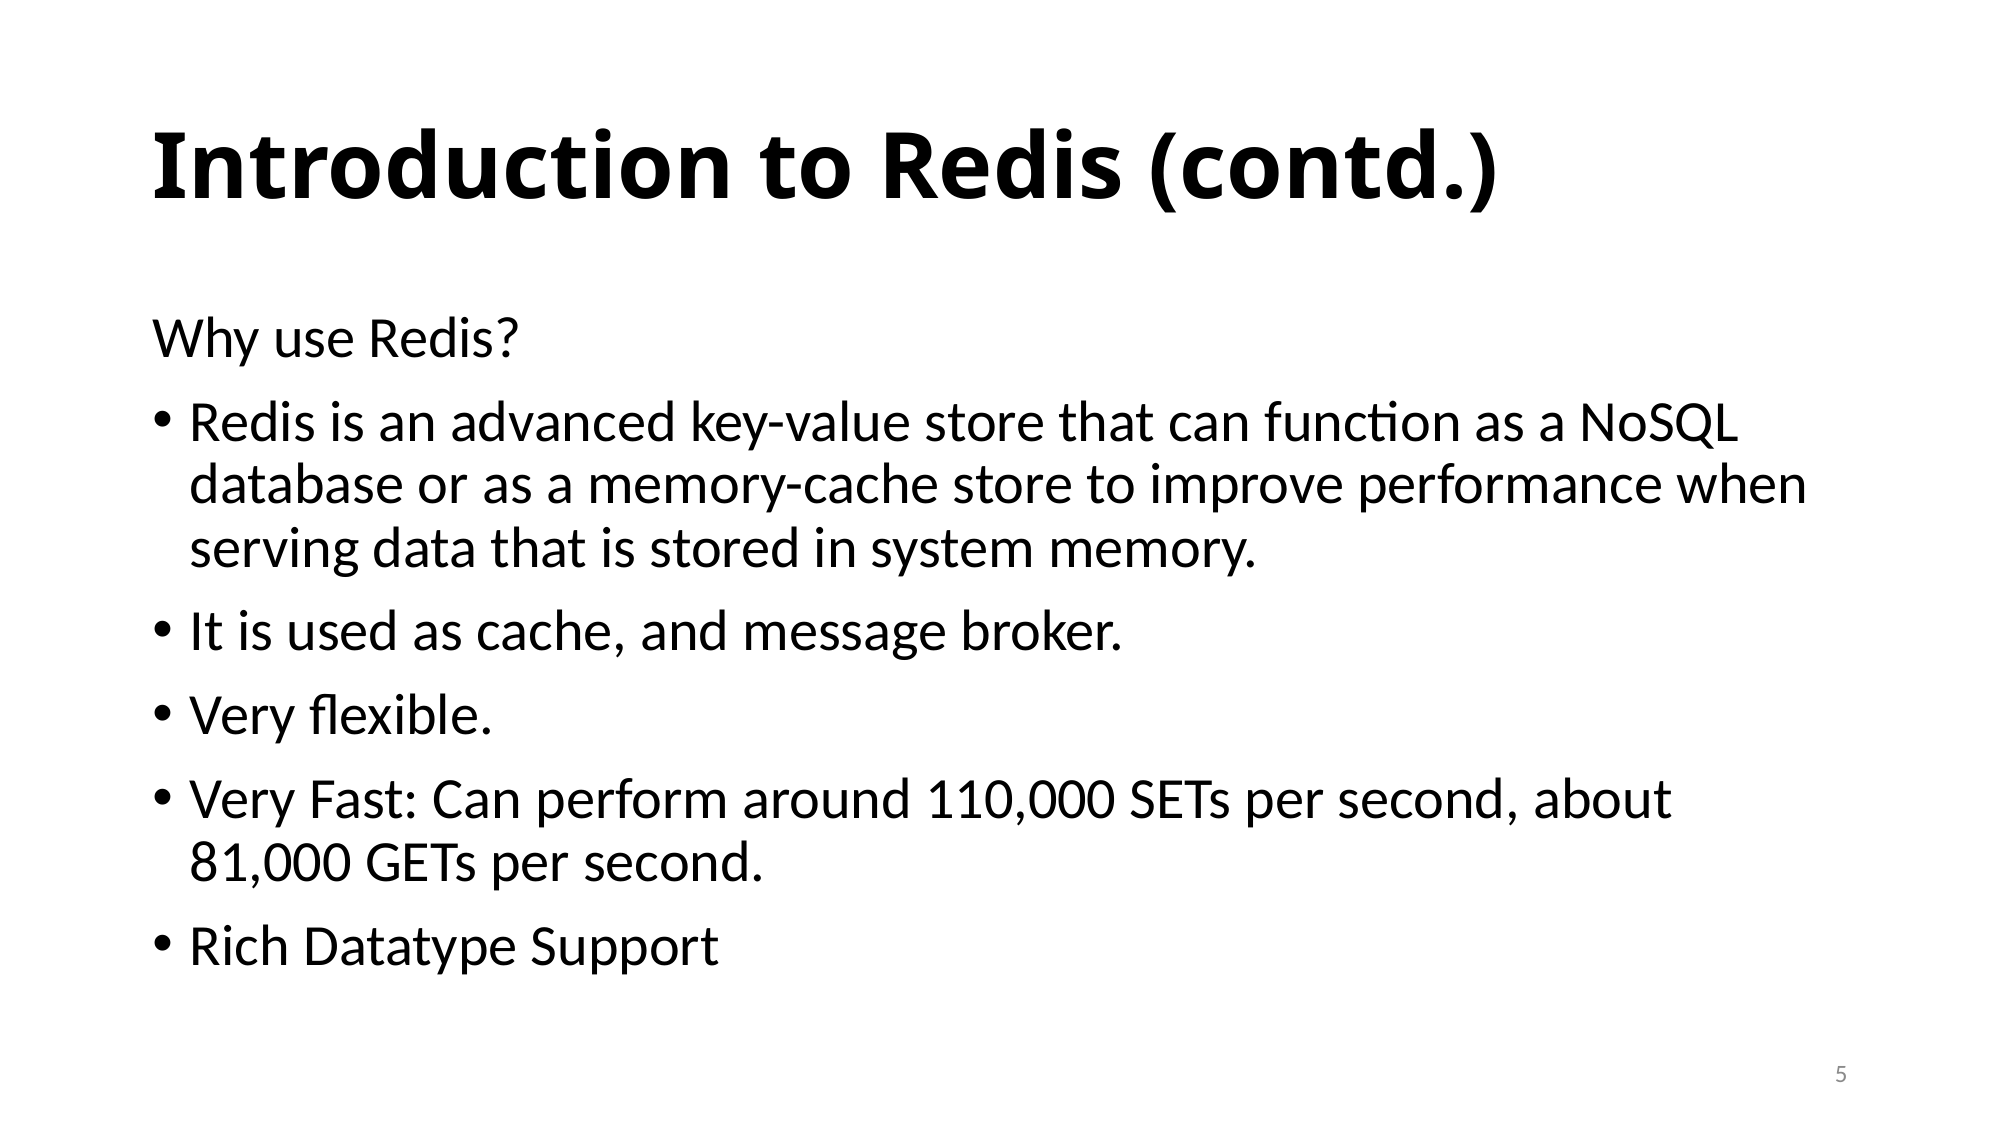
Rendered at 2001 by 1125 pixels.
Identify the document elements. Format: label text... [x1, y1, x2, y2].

slide_number 5 [1412, 1042, 1863, 1103]
title Introduction to Redis (contd.) [137, 59, 1863, 278]
list Why use Redis? Redis is an advanced key-value store that can function as a NoSQL database or as a memory-cache store to improve performance when serving data that is stored in system memory. It is used as cache, and message broker. Very flexible. Very Fast: Can perform around 110,000 SETs per second, about 81,000 GETs per second. Rich Datatype Support [137, 299, 1863, 1014]
